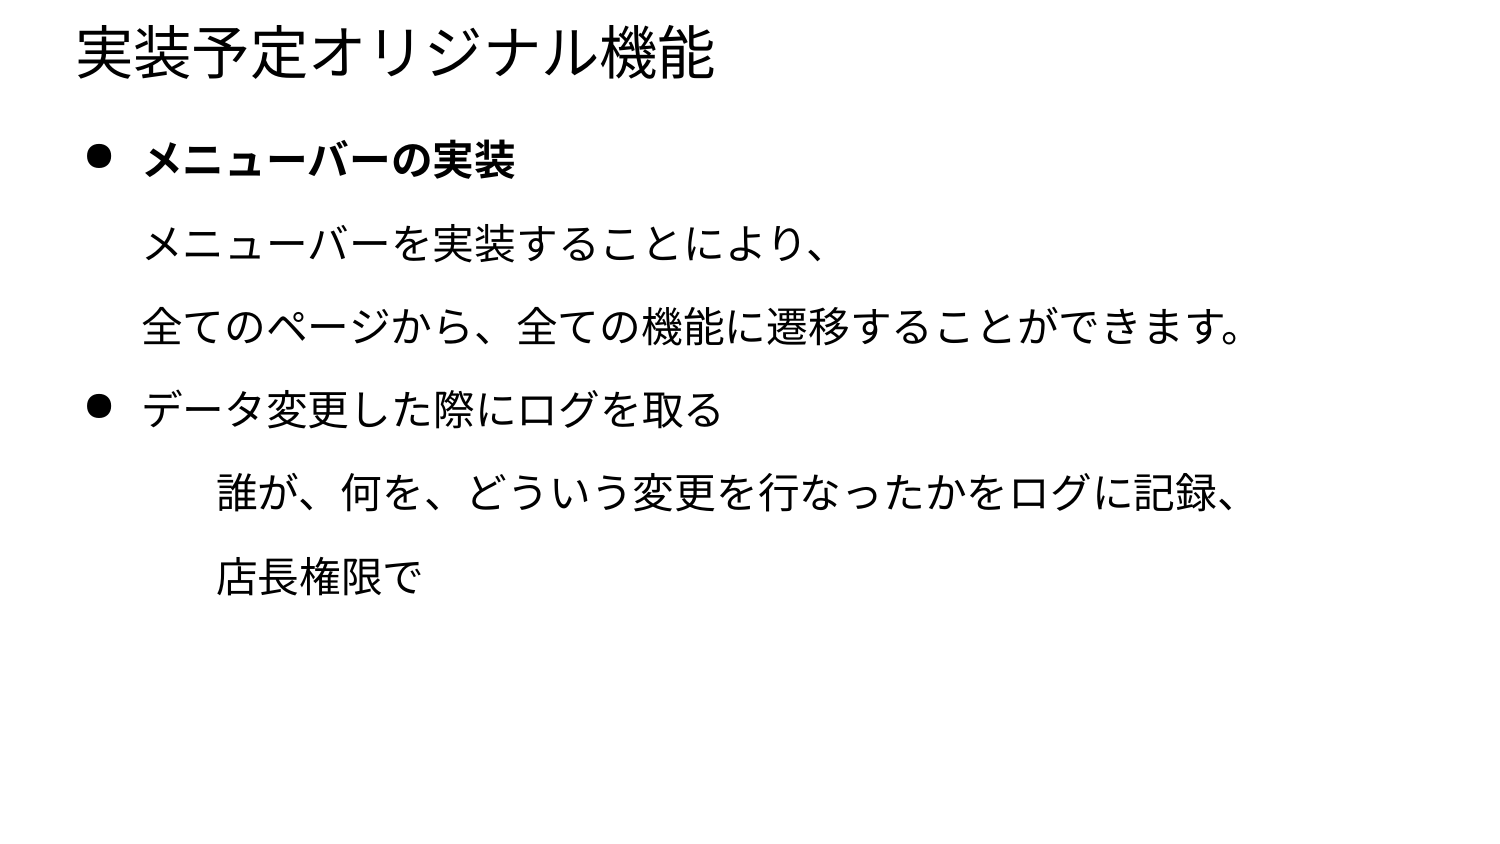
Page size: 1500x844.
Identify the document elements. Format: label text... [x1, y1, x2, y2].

list メニューバーの実装 メニューバーを実装することにより、 全てのページから、全ての機能に遷移することができます。 データ変更した際にログを取る 誰が、何を、どういう変更を行なったかをログに記録、 店長権限で [51, 119, 1449, 780]
title 実装予定オリジナル機能 [60, 1, 1440, 96]
